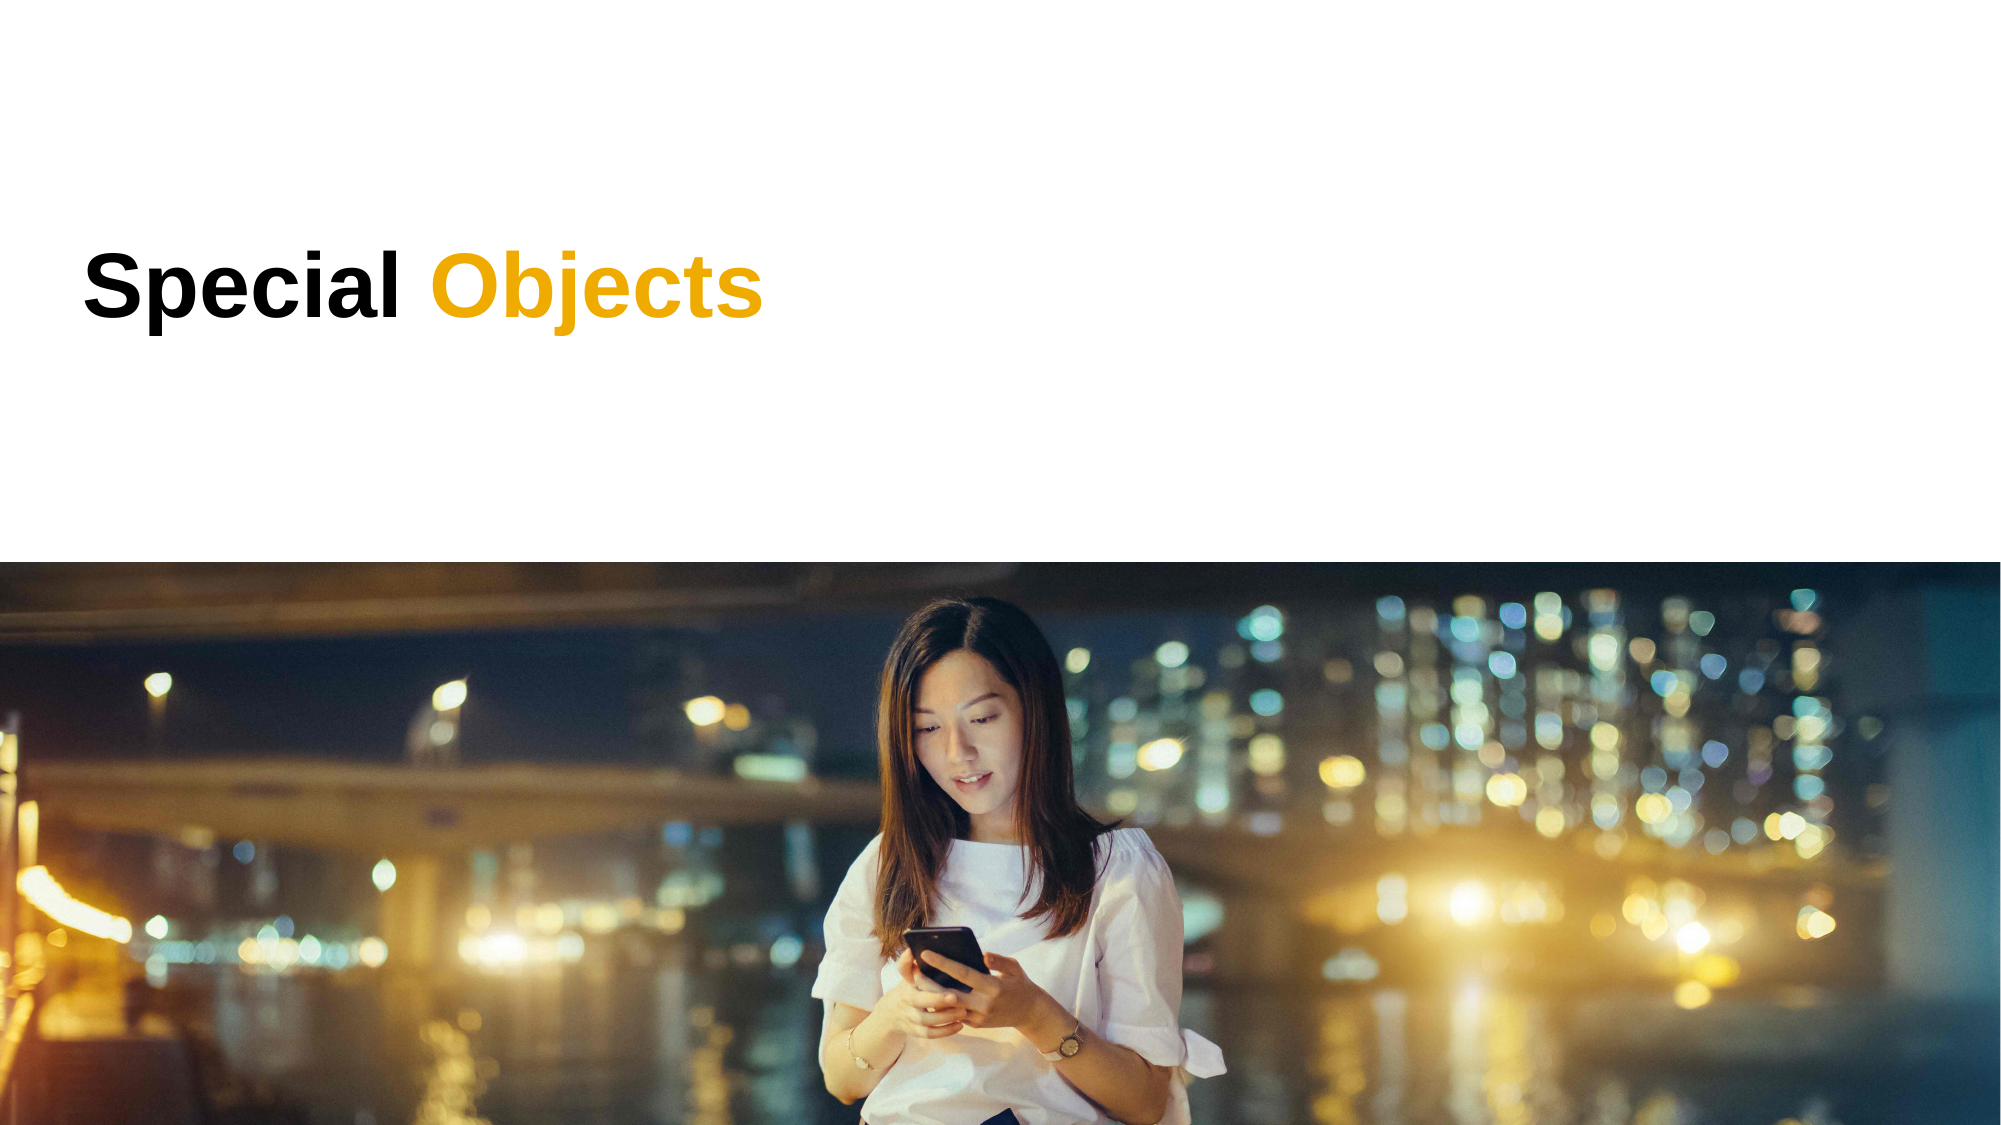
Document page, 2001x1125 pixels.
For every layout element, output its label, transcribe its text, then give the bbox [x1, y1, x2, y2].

title Special Objects [82, 225, 1918, 337]
picture [0, 561, 2001, 1125]
